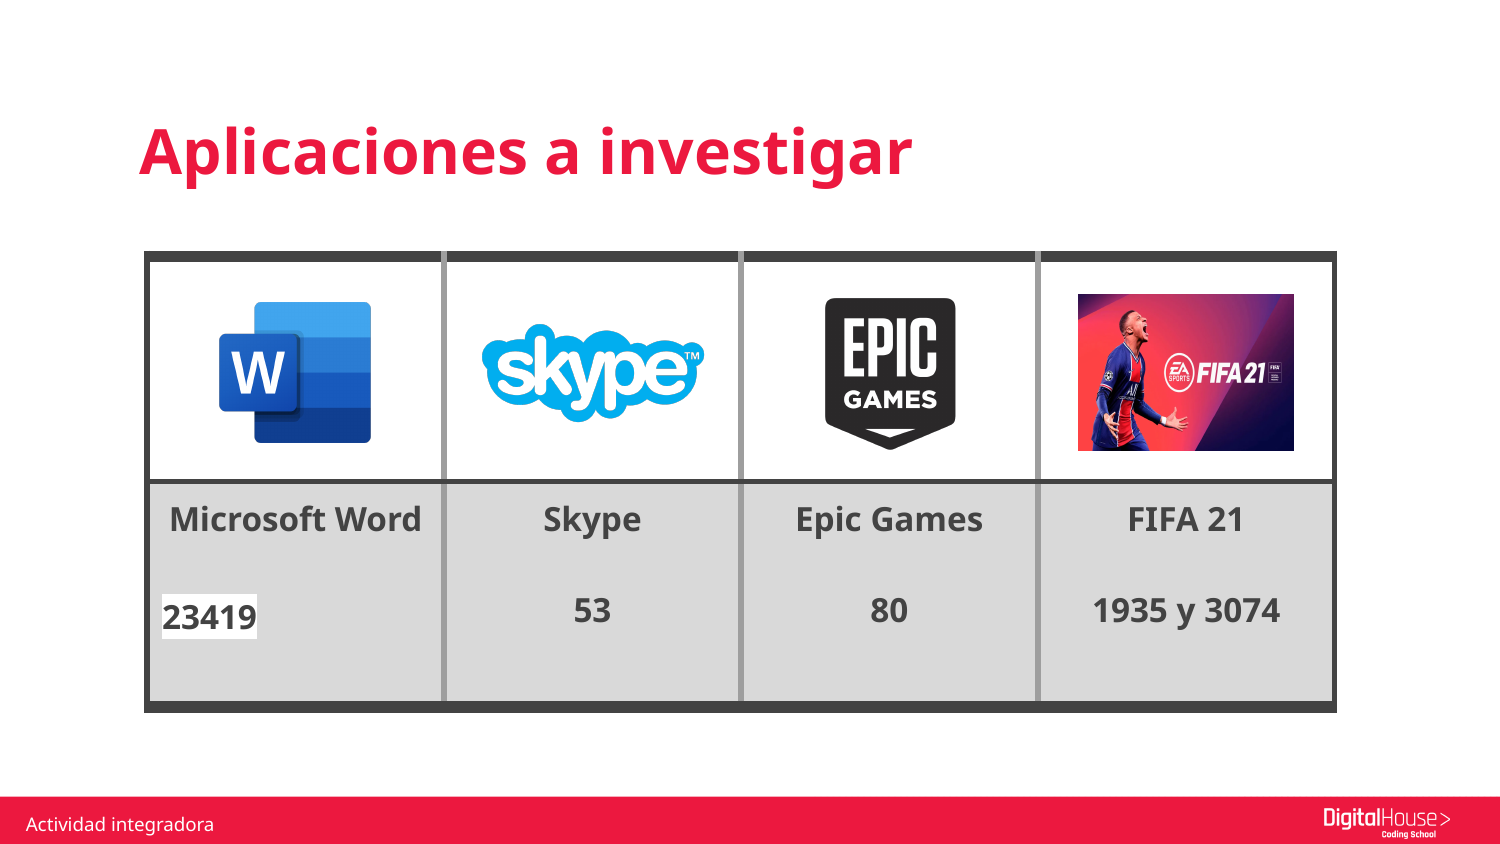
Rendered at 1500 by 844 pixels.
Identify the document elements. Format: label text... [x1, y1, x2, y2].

table_cell Epic Games 80 [744, 484, 1035, 701]
picture [1324, 808, 1450, 839]
picture [1078, 294, 1294, 451]
table_header [1041, 262, 1332, 479]
table_header [150, 262, 441, 479]
picture [479, 321, 707, 425]
text_box Aplicaciones a investigar [124, 99, 1019, 203]
table_header [744, 262, 1035, 479]
picture [807, 256, 963, 464]
table_cell Skype 53 [447, 484, 738, 701]
table_cell FIFA 21 1935 y 3074 [1041, 484, 1332, 701]
table_header [447, 262, 738, 479]
picture [212, 302, 378, 444]
table_cell Microsoft Word 23419 [150, 484, 441, 701]
